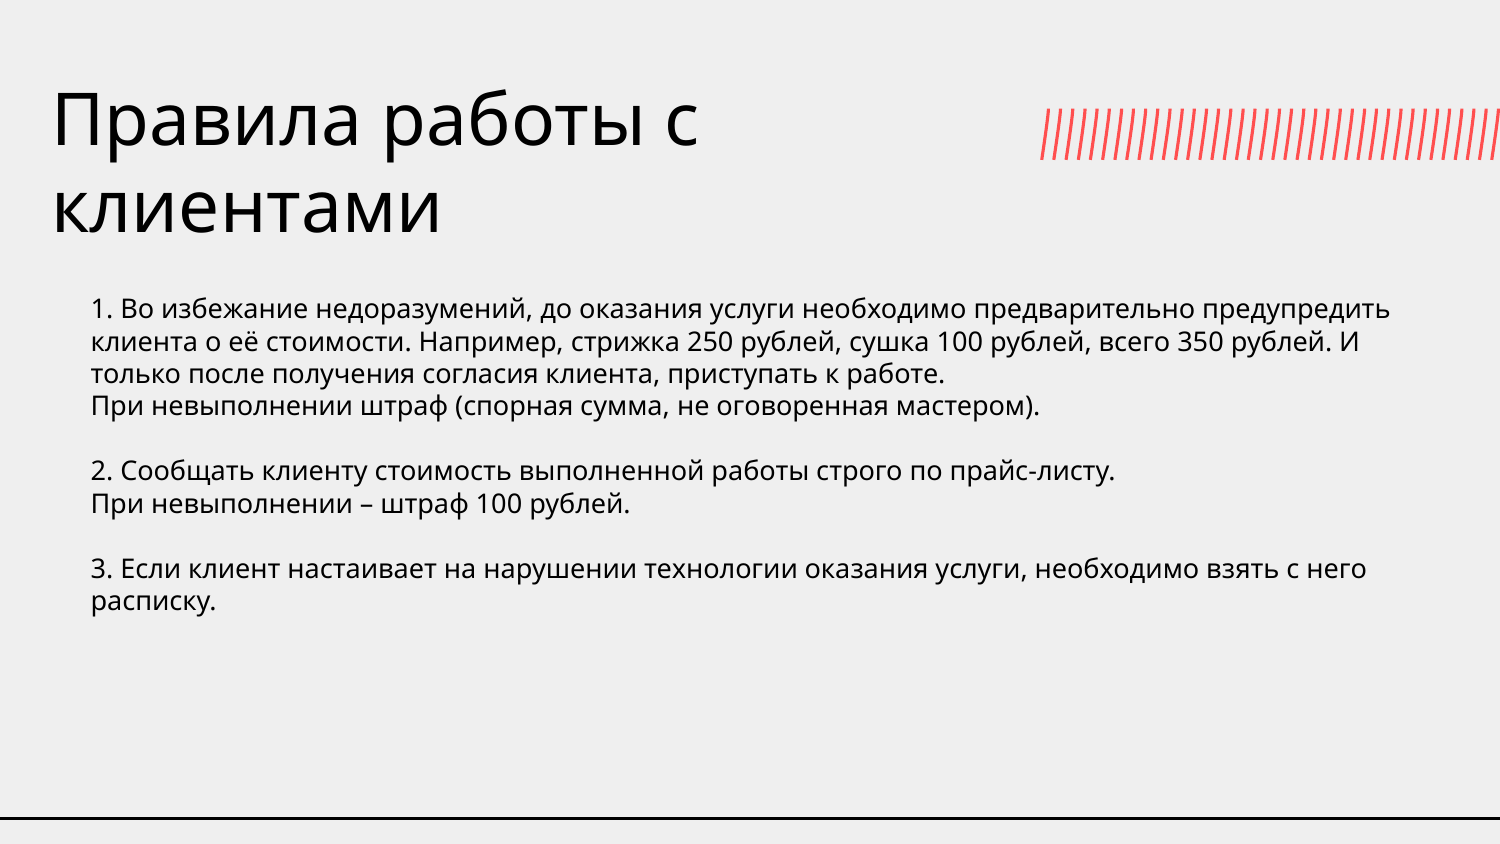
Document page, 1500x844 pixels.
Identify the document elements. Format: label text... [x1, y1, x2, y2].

title Правила работы с клиентами [36, 57, 1060, 152]
text_box 1. Во избежание недоразумений, до оказания услуги необходимо предварительно предупредить клиента о её стоимости. Например, стрижка 250 рублей, сушка 100 рублей, всего 350 рублей. И только после получения согласия клиента, приступать к работе. При невыполнении штраф (спорная сумма, не оговоренная мастером). 2. Сообщать клиенту стоимость выполненной работы строго по прайс-листу. При невыполнении – штраф 100 рублей. 3. Если клиент настаивает на нарушении технологии оказания услуги, необходимо взять с него расписку. [75, 276, 1466, 632]
